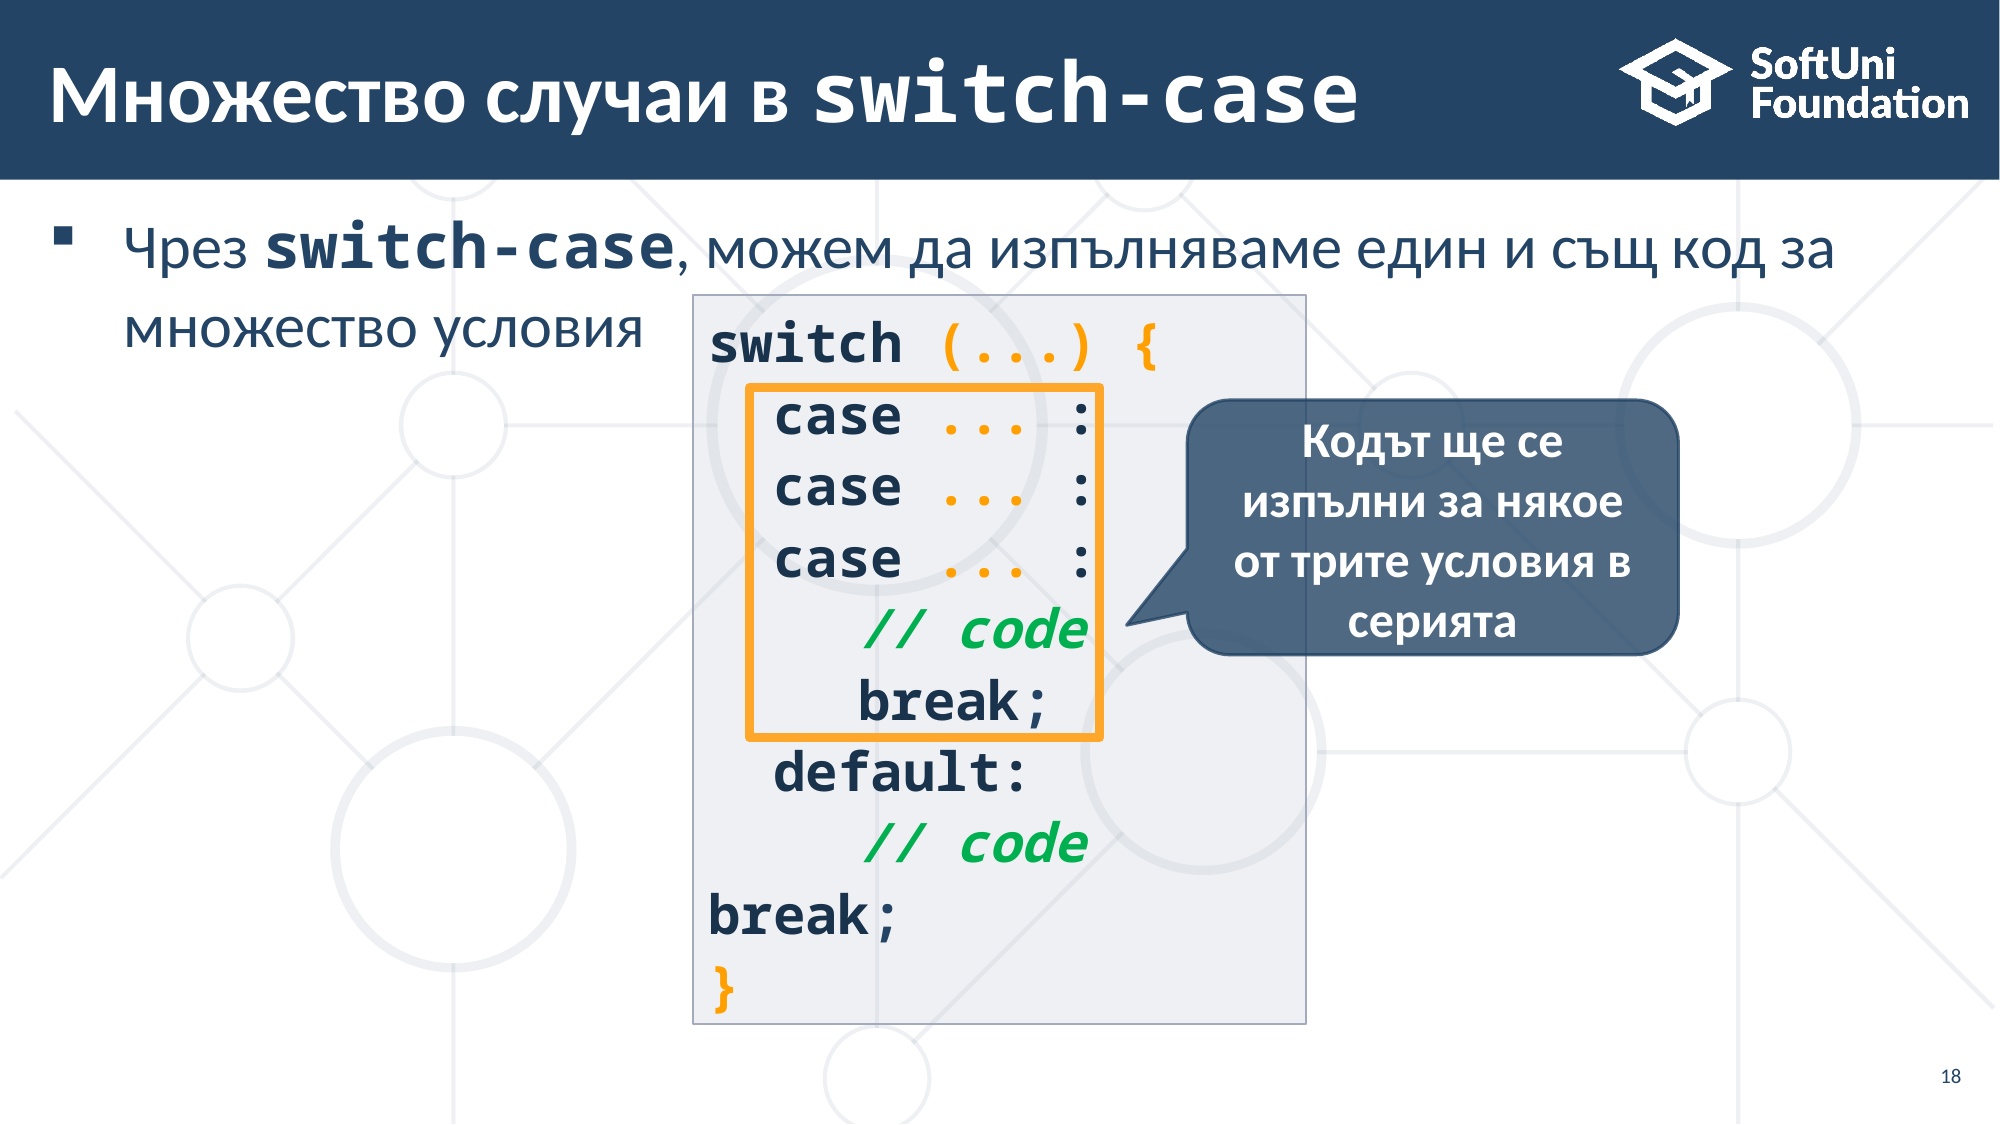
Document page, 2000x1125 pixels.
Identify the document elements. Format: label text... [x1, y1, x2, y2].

text_box switch (...) { case ... : case ... : casе ... : // code break; default: // code break; } [693, 294, 1306, 1024]
text_box Кодът ще се изпълни за някое от трите условия в серията [1124, 397, 1681, 657]
slide_number 18 [1896, 1049, 1968, 1101]
list Чрез switch-case, можем да изпълняваме един и същ код за множество условия [31, 196, 1970, 1050]
text_box [748, 385, 1102, 740]
picture [1618, 38, 1968, 126]
title Множество случаи в switch-case [31, 16, 1591, 162]
